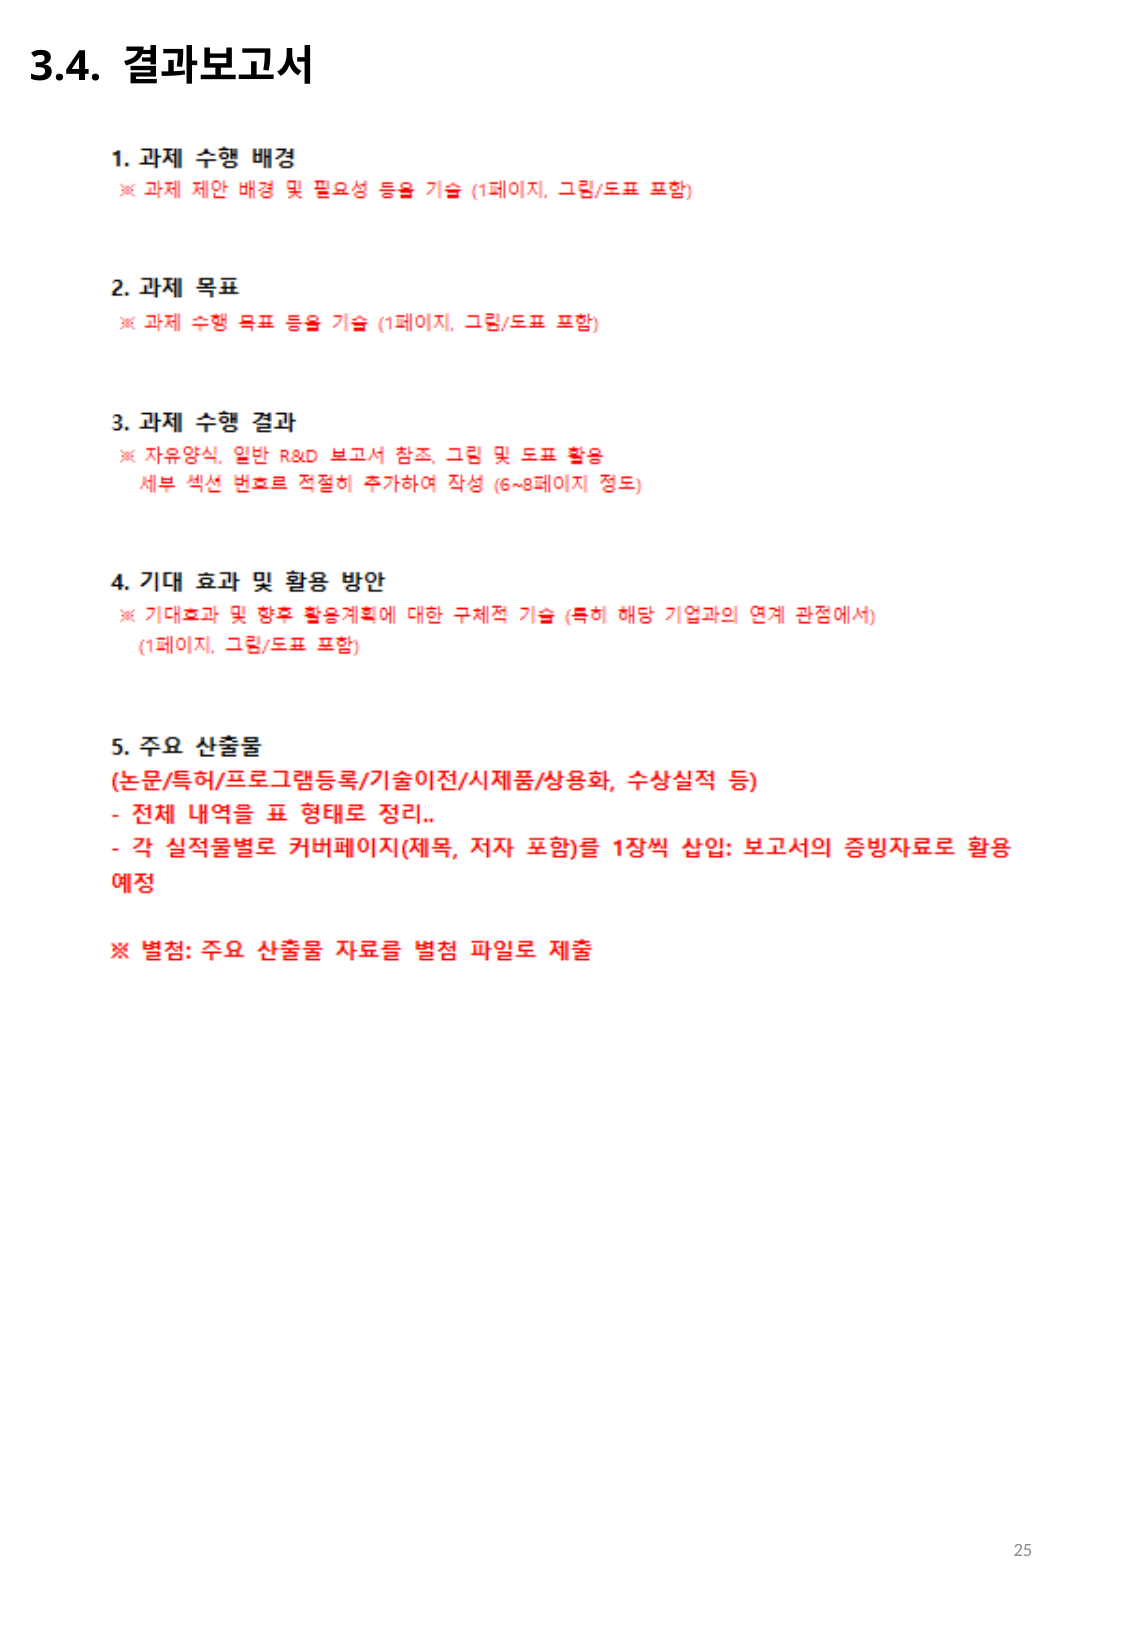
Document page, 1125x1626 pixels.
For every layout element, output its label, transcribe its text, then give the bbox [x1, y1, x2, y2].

picture [100, 133, 1048, 1411]
text_box 3.4. 결과보고서 [14, 30, 985, 104]
slide_number 25 [794, 1506, 1048, 1593]
